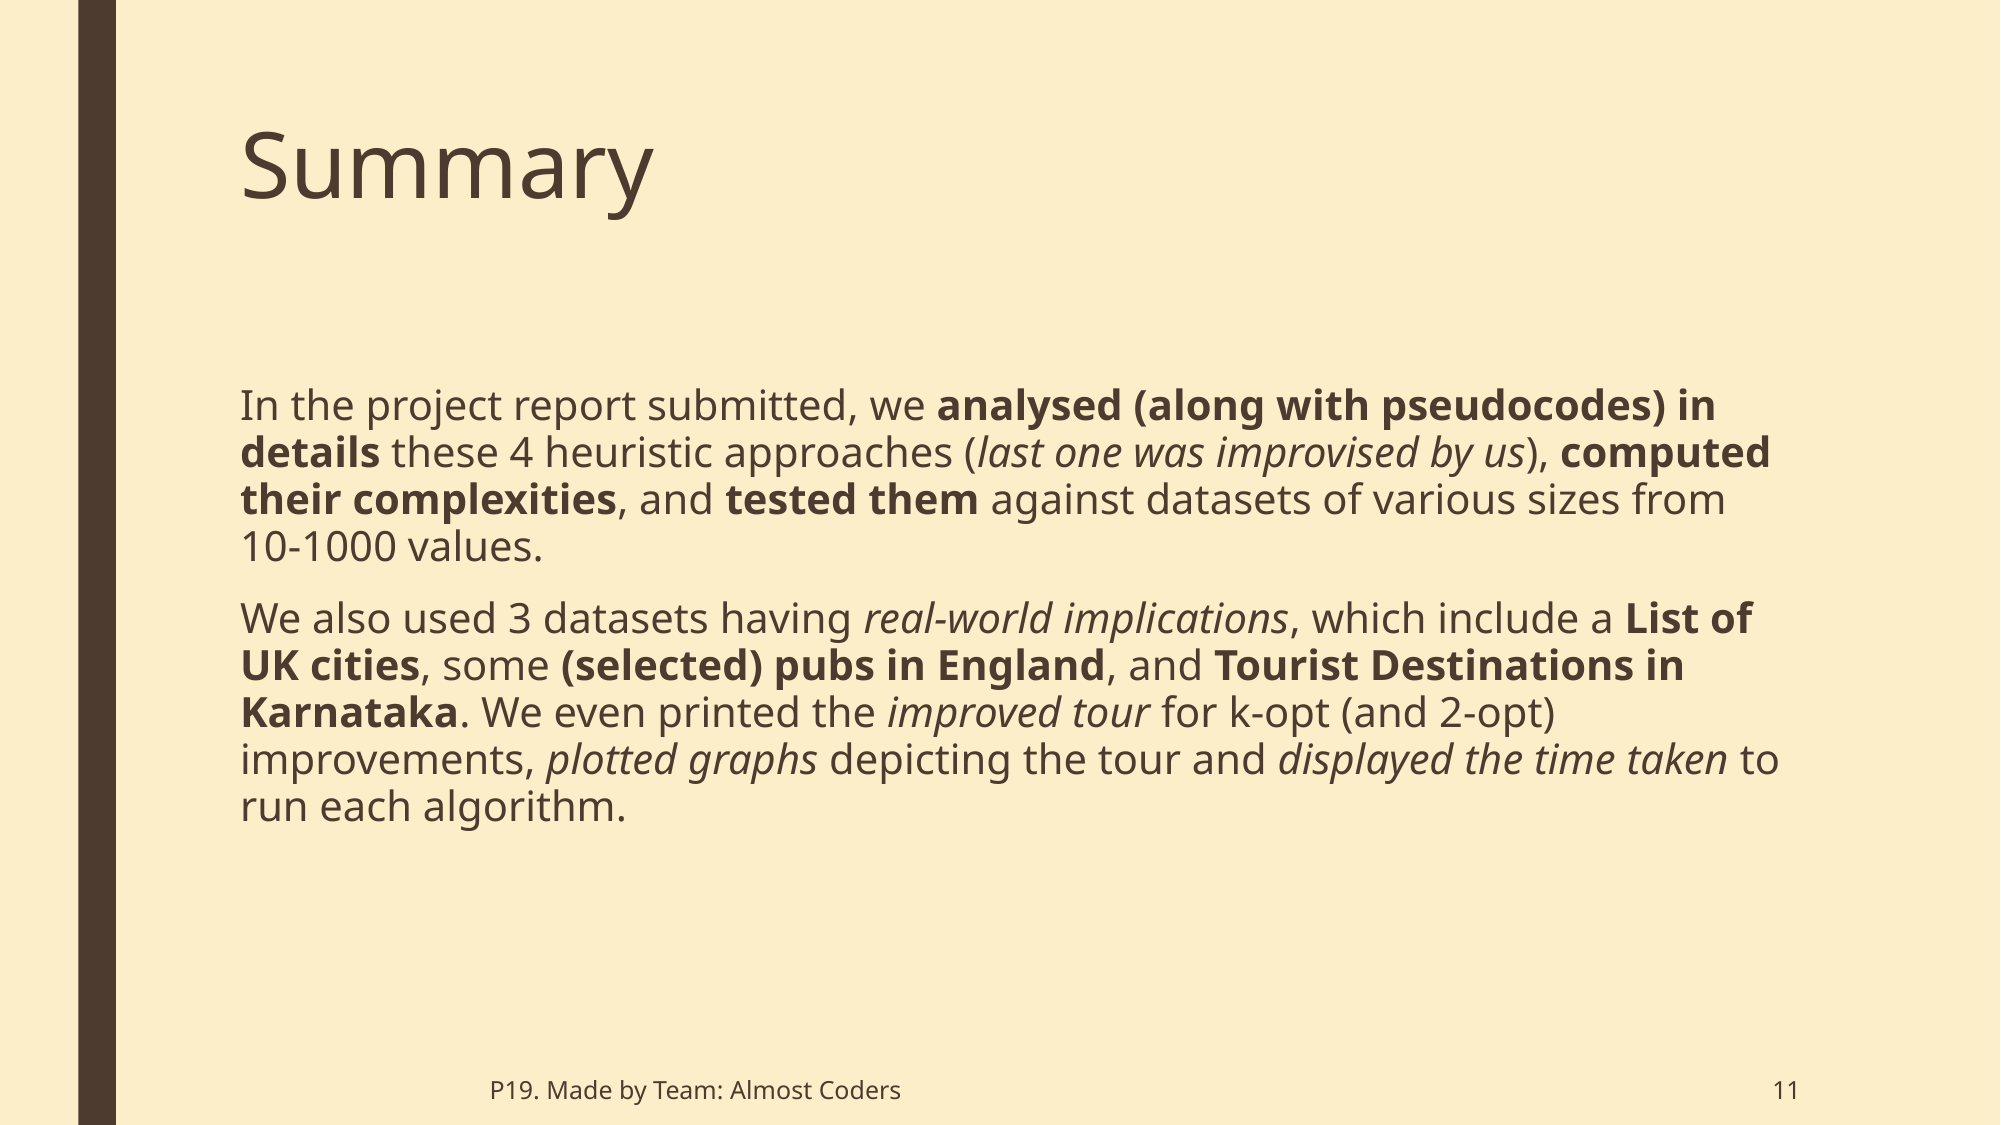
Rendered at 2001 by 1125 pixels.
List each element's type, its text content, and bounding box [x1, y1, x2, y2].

list In the project report submitted, we analysed (along with pseudocodes) in details these 4 heuristic approaches (last one was improvised by us), computed their complexities, and tested them against datasets of various sizes from 10-1000 values. We also used 3 datasets having real-world implications, which include a List of UK cities, some (selected) pubs in England, and Tourist Destinations in Karnataka. We even printed the improved tour for k-opt (and 2-opt) improvements, plotted graphs depicting the tour and displayed the time taken to run each algorithm. [225, 375, 1800, 963]
slide_number 11 [1553, 1058, 1816, 1125]
title Summary [225, 112, 1800, 357]
footer P19. Made by Team: Almost Coders [474, 1058, 1505, 1125]
